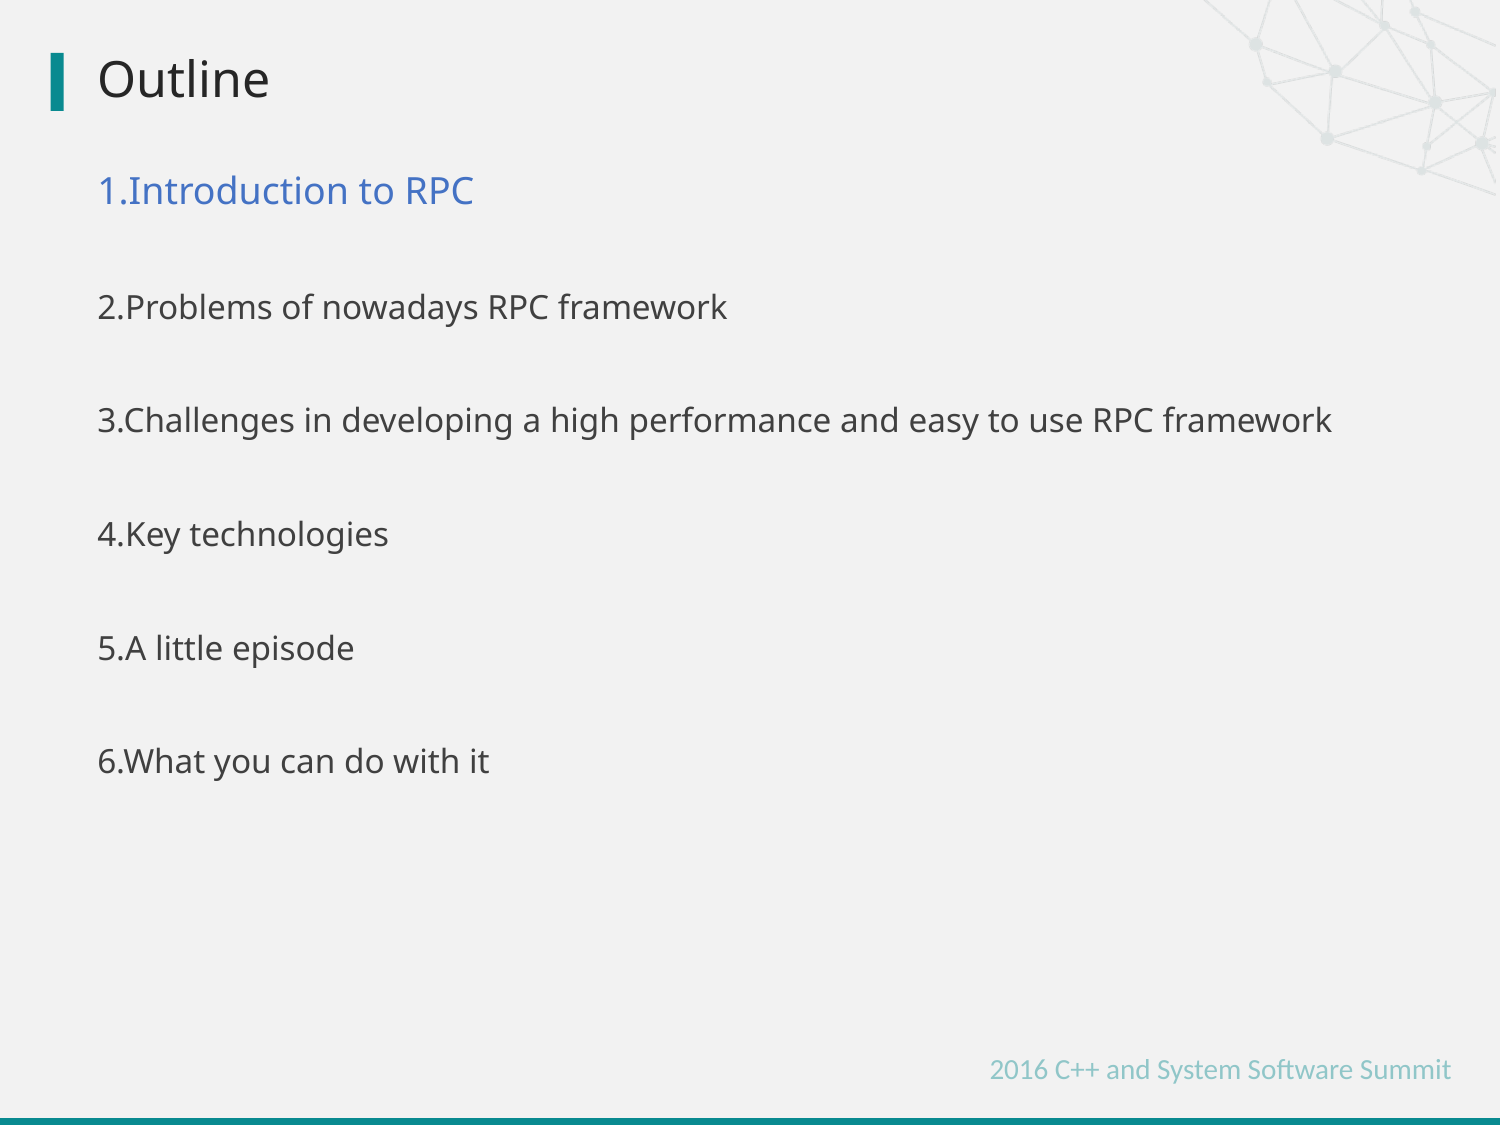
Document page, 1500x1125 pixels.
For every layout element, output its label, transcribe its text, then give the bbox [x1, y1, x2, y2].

picture [0, 1118, 1500, 1125]
title Outline [82, 46, 1185, 117]
list 1.Introduction to RPC 2.Problems of nowadays RPC framework 3.Challenges in developing a high performance and easy to use RPC framework 4.Key technologies 5.A little episode 6.What you can do with it [82, 165, 1457, 1018]
